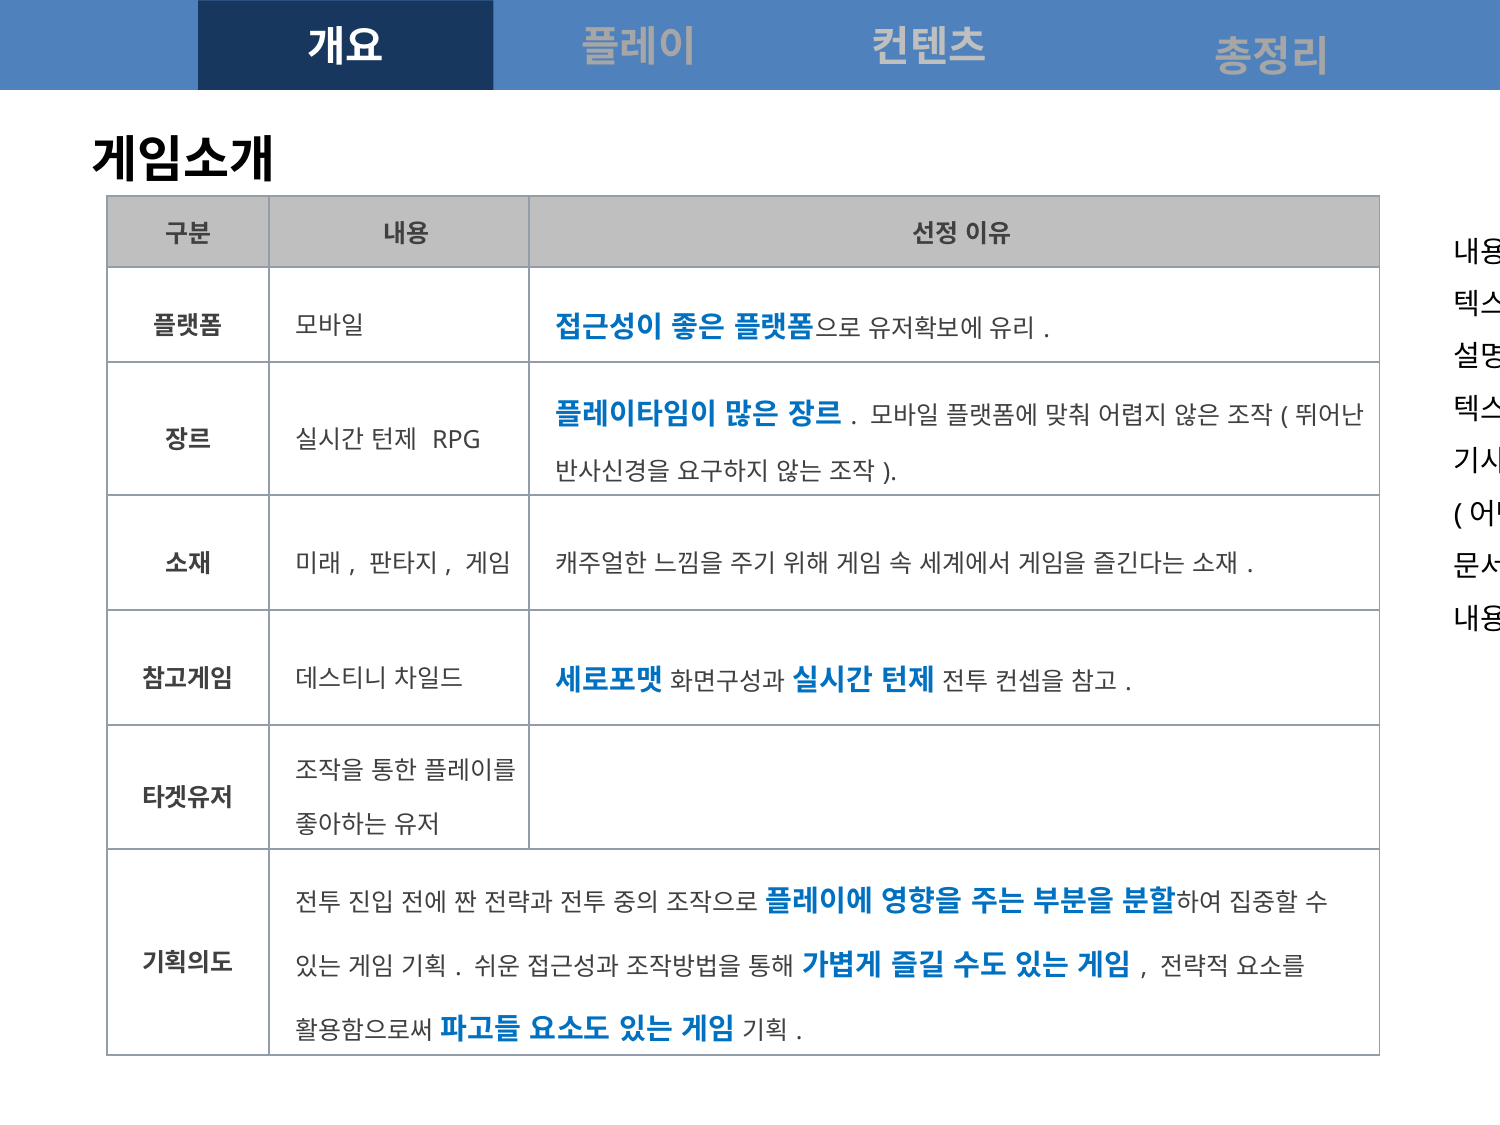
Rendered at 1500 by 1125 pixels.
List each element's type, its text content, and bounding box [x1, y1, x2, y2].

table_cell 미래, 판타지, 게임 [270, 496, 528, 609]
table_cell 플랫폼 [108, 268, 268, 361]
table_cell 타겟유저 [108, 726, 268, 848]
table_cell 데스티니 차일드 [270, 611, 528, 724]
table_cell 접근성이 좋은 플랫폼으로 유저확보에 유리. [530, 268, 1379, 361]
table_cell 모바일 [270, 268, 528, 361]
table_cell 전투 진입 전에 짠 전략과 전투 중의 조작으로 플레이에 영향을 주는 부분을 분할하여 집중할 수 있는 게임 기획. 쉬운 접근성과 조작방법을 통해 가볍게 즐길 수도 있는 게임, 전략적 요소를 활용함으로써 파고들 요소도 있는 게임 기획. [270, 850, 1379, 1054]
table_cell 실시간 턴제 RPG [270, 363, 528, 494]
table_cell [530, 726, 1379, 848]
table_header 내용 [270, 197, 528, 266]
table_header 구분 [108, 197, 268, 266]
table_cell 기획의도 [108, 850, 268, 1054]
table_header 선정 이유 [530, 197, 1379, 266]
table_cell 캐주얼한 느낌을 주기 위해 게임 속 세계에서 게임을 즐긴다는 소재. [530, 496, 1379, 609]
text_box 게임소개 [76, 89, 370, 195]
table_cell 참고게임 [108, 611, 268, 724]
text_box 내용의 배치 신경쓸것. 텍스트가 많으면 답답하다. 설명이 필요한 부분을 적고 필요하지 않은 부분은 생략 텍스트 포인트를 줄이고 이미지를 첨부. 기사내용을 보고 참고할 것. (어떤 내용을 어떤 문장으로 표현할 것인지.) 문서를 보는 사람입장에서 작성. 내용이랑 의도가 안 맞는 경우가 많다. [1439, 208, 1500, 643]
table_cell 장르 [108, 363, 268, 494]
table_cell 조작을 통한 플레이를 좋아하는 유저 [270, 726, 528, 848]
table_cell 플레이타임이 많은 장르. 모바일 플랫폼에 맞춰 어렵지 않은 조작(뛰어난 반사신경을 요구하지 않는 조작). [530, 363, 1379, 494]
table_cell 소재 [108, 496, 268, 609]
table_cell 세로포맷 화면구성과 실시간 턴제 전투 컨셉을 참고. [530, 611, 1379, 724]
